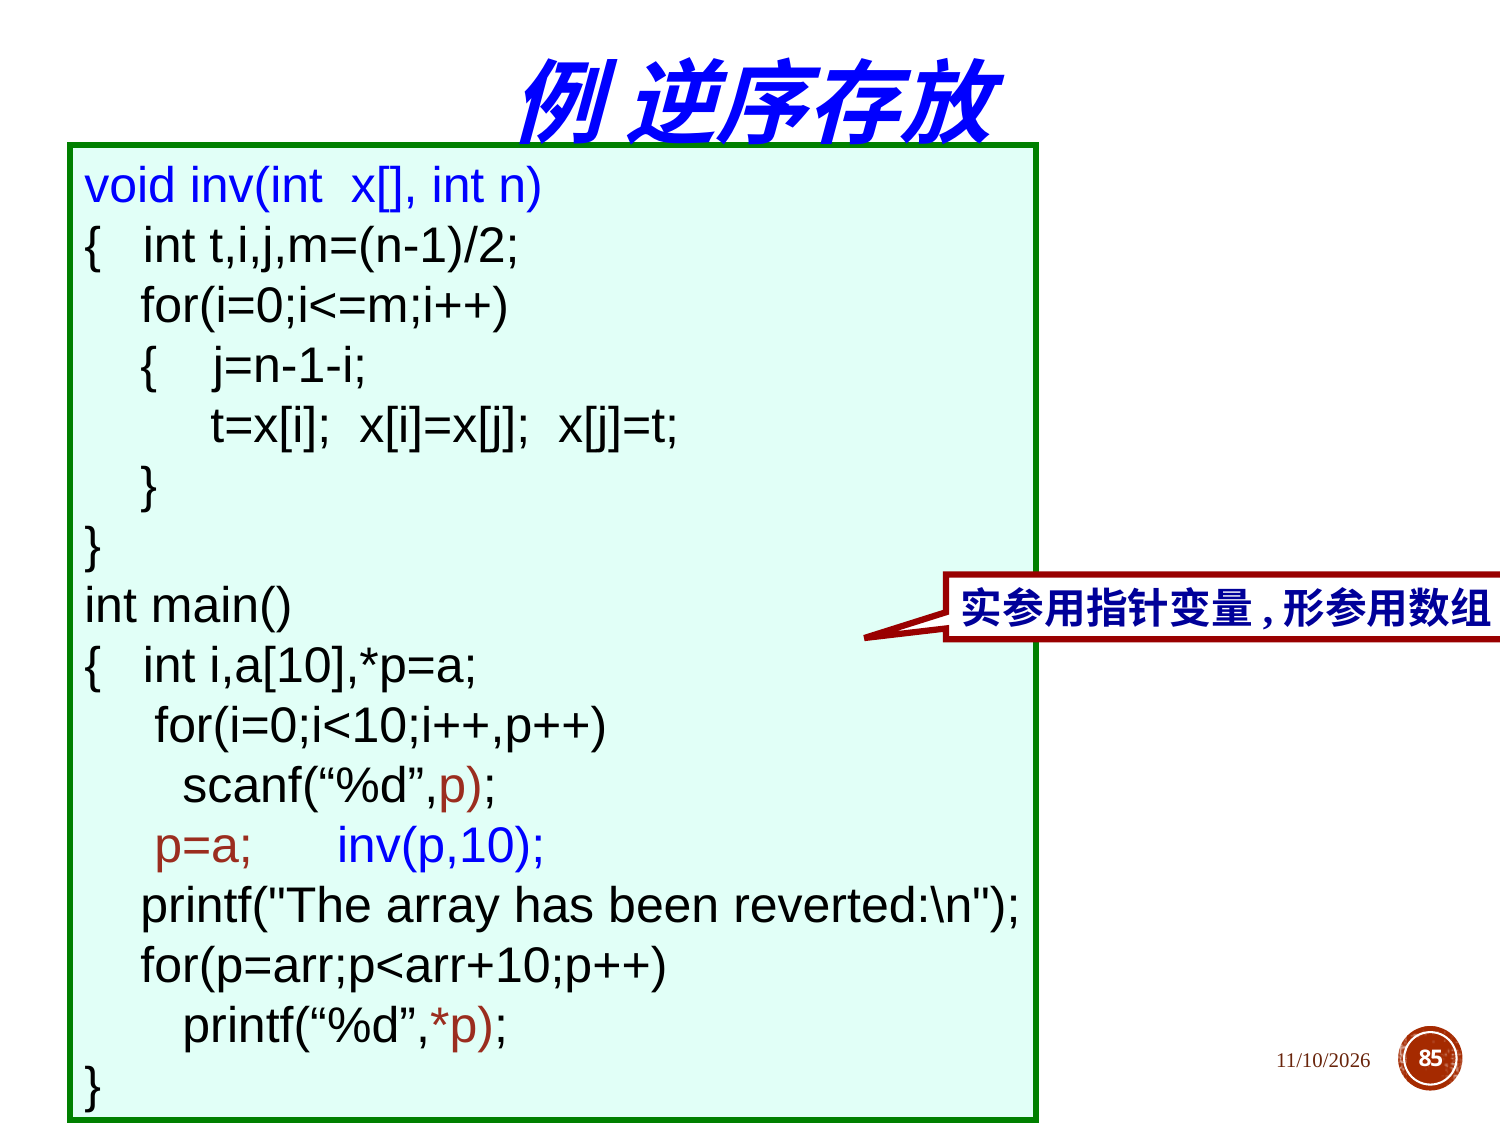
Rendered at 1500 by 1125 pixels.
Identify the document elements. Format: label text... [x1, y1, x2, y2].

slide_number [982, 1028, 1386, 1089]
text_box void inv(int x[], int n) { int t,i,j,m=(n-1)/2; for(i=0;i<=m;i++) { j=n-1-i; t=x[i]; x[i]=x[j]; x[j]=t; } } int main() { int i,a[10],*p=a; for(i=0;i<10;i++,p++) scanf(“%d”,p); p=a; inv(p,10); printf("The array has been reverted:\n"); for(p=arr;p<arr+10;p++) printf(“%d”,*p); } [69, 145, 1037, 1120]
text_box 例 逆序存放 [111, 54, 1391, 193]
slide_number 85 [1391, 1028, 1471, 1089]
text_box 实参用指针变量,形参用数组 [864, 574, 1500, 640]
